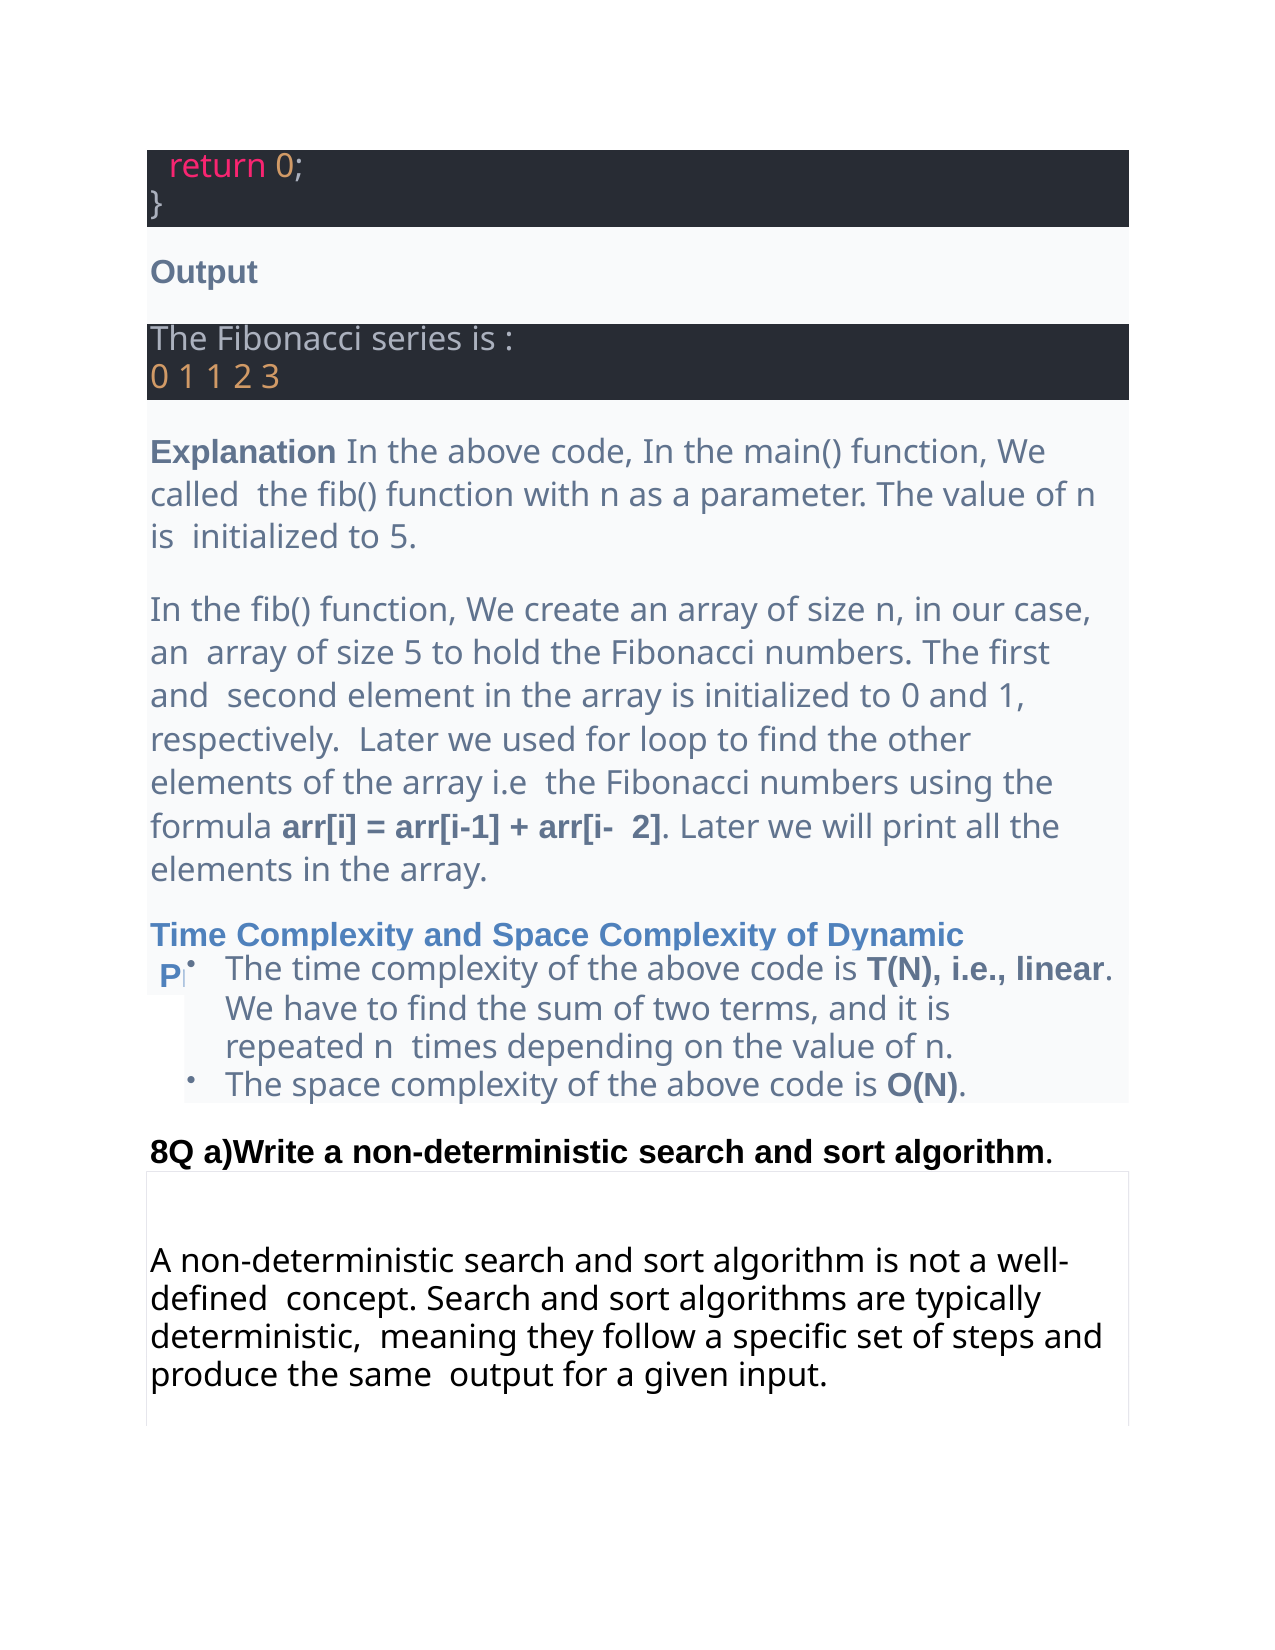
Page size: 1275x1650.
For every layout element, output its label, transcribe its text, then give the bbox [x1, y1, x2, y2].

table_cell Explanation In the above code, In the main() function, We called the fib() function with n as a parameter. The value of n is initialized to 5. In the fib() function, We create an array of size n, in our case, an array of size 5 to hold the Fibonacci numbers. The first and second element in the array is initialized to 0 and 1, respectively. Later we used for loop to find the other elements of the array i.e the Fibonacci numbers using the formula arr[i] = arr[i-1] + arr[i- 2]. Later we will print all the elements in the array. Time Complexity and Space Complexity of Dynamic Programming [147, 400, 1129, 995]
text_box 8Q a)Write a non-deterministic search and sort algorithm. A non-deterministic search and sort algorithm is not a well-defined concept. Search and sort algorithms are typically deterministic, meaning they follow a specific set of steps and produce the same output for a given input. [147, 1128, 1128, 1394]
text_box The time complexity of the above code is T(N), i.e., linear. We have to find the sum of two terms, and it is repeated n times depending on the value of n. The space complexity of the above code is O(N). [184, 950, 1129, 1103]
table_cell The Fibonacci series is : 0 1 1 2 3 [147, 324, 1129, 400]
table_cell Output [147, 227, 1129, 324]
table_header return 0; } [147, 150, 1129, 227]
